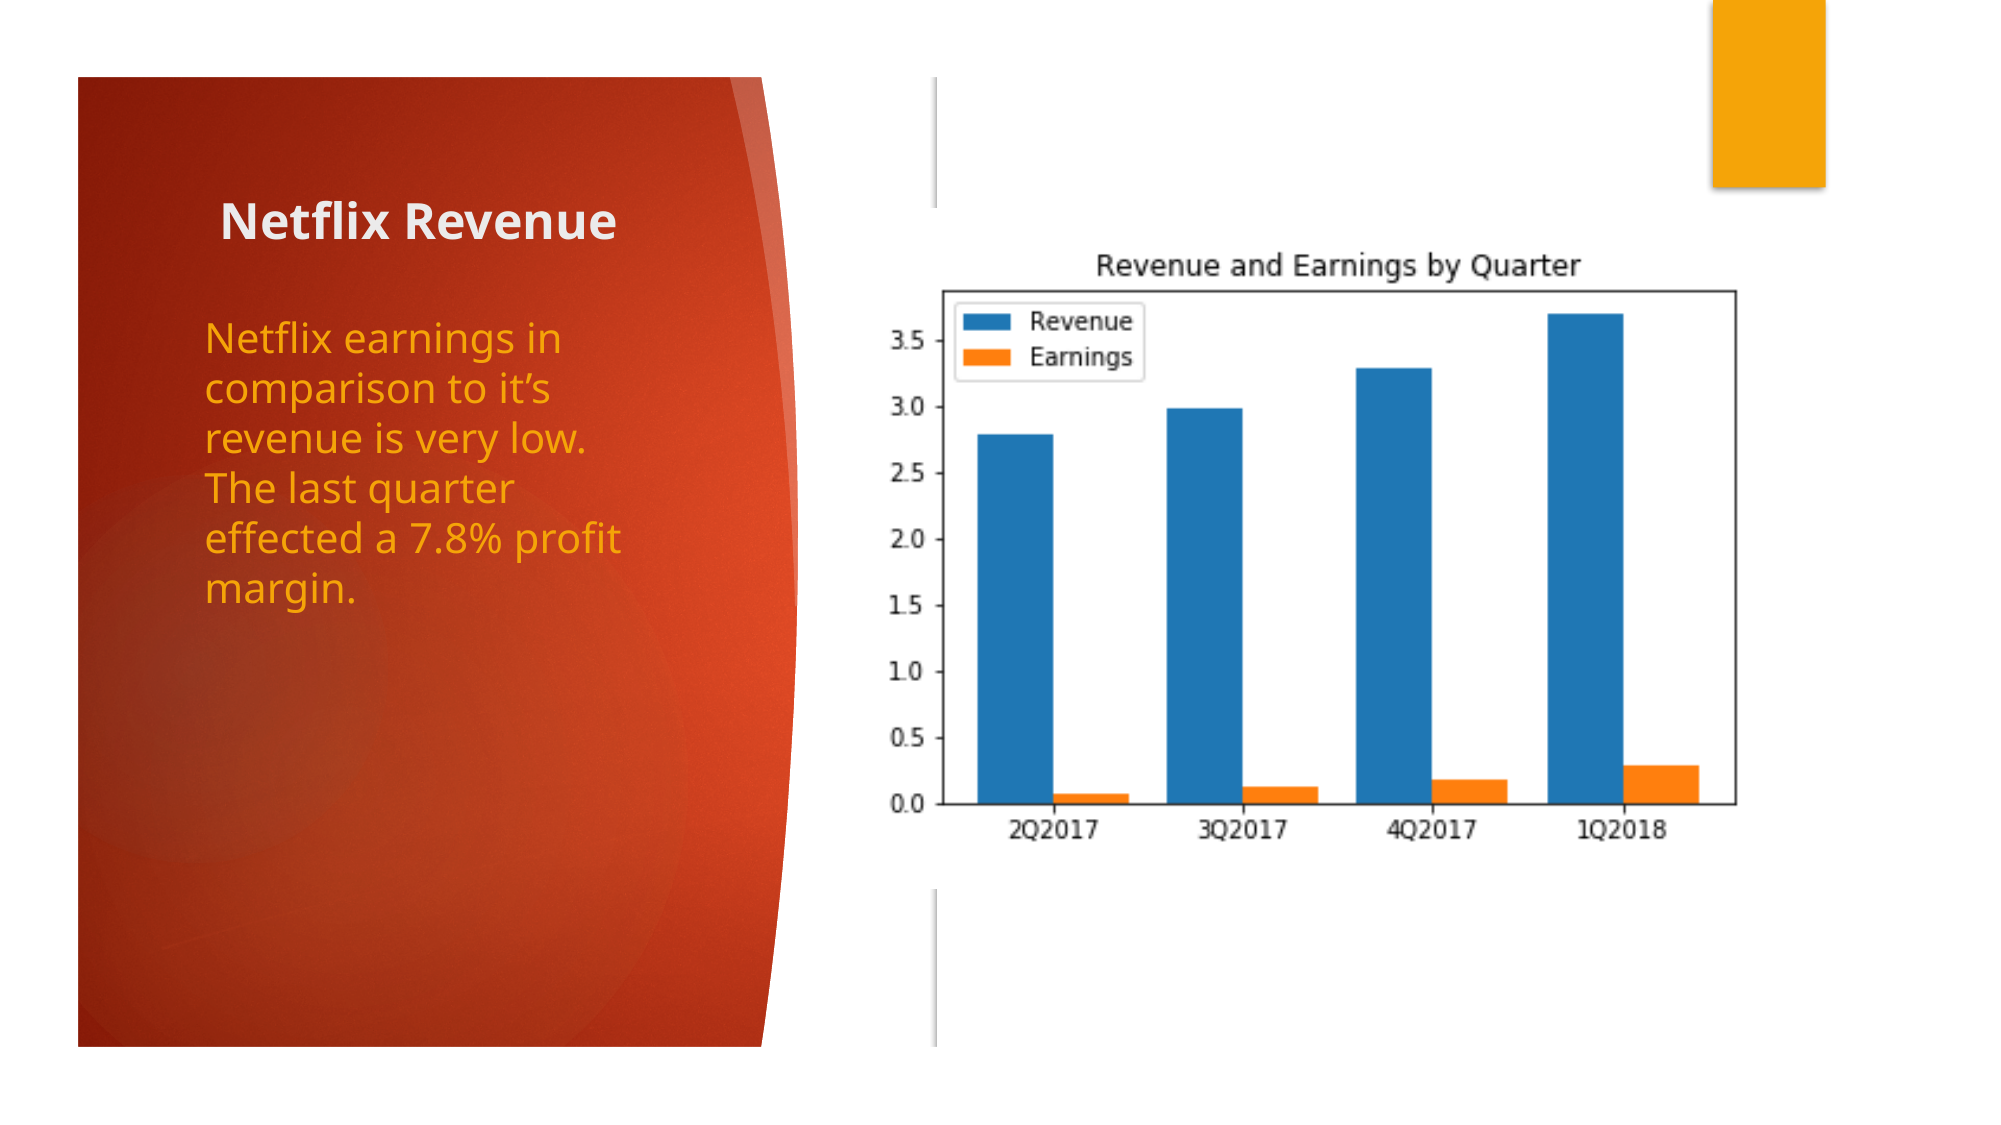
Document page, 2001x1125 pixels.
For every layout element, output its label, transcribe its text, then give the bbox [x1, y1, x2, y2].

title Netflix Revenue [189, 168, 648, 257]
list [815, 208, 1837, 890]
list Netflix earnings in comparison to it’s revenue is very low. The last quarter effected a 7.8% profit margin. [189, 303, 648, 889]
